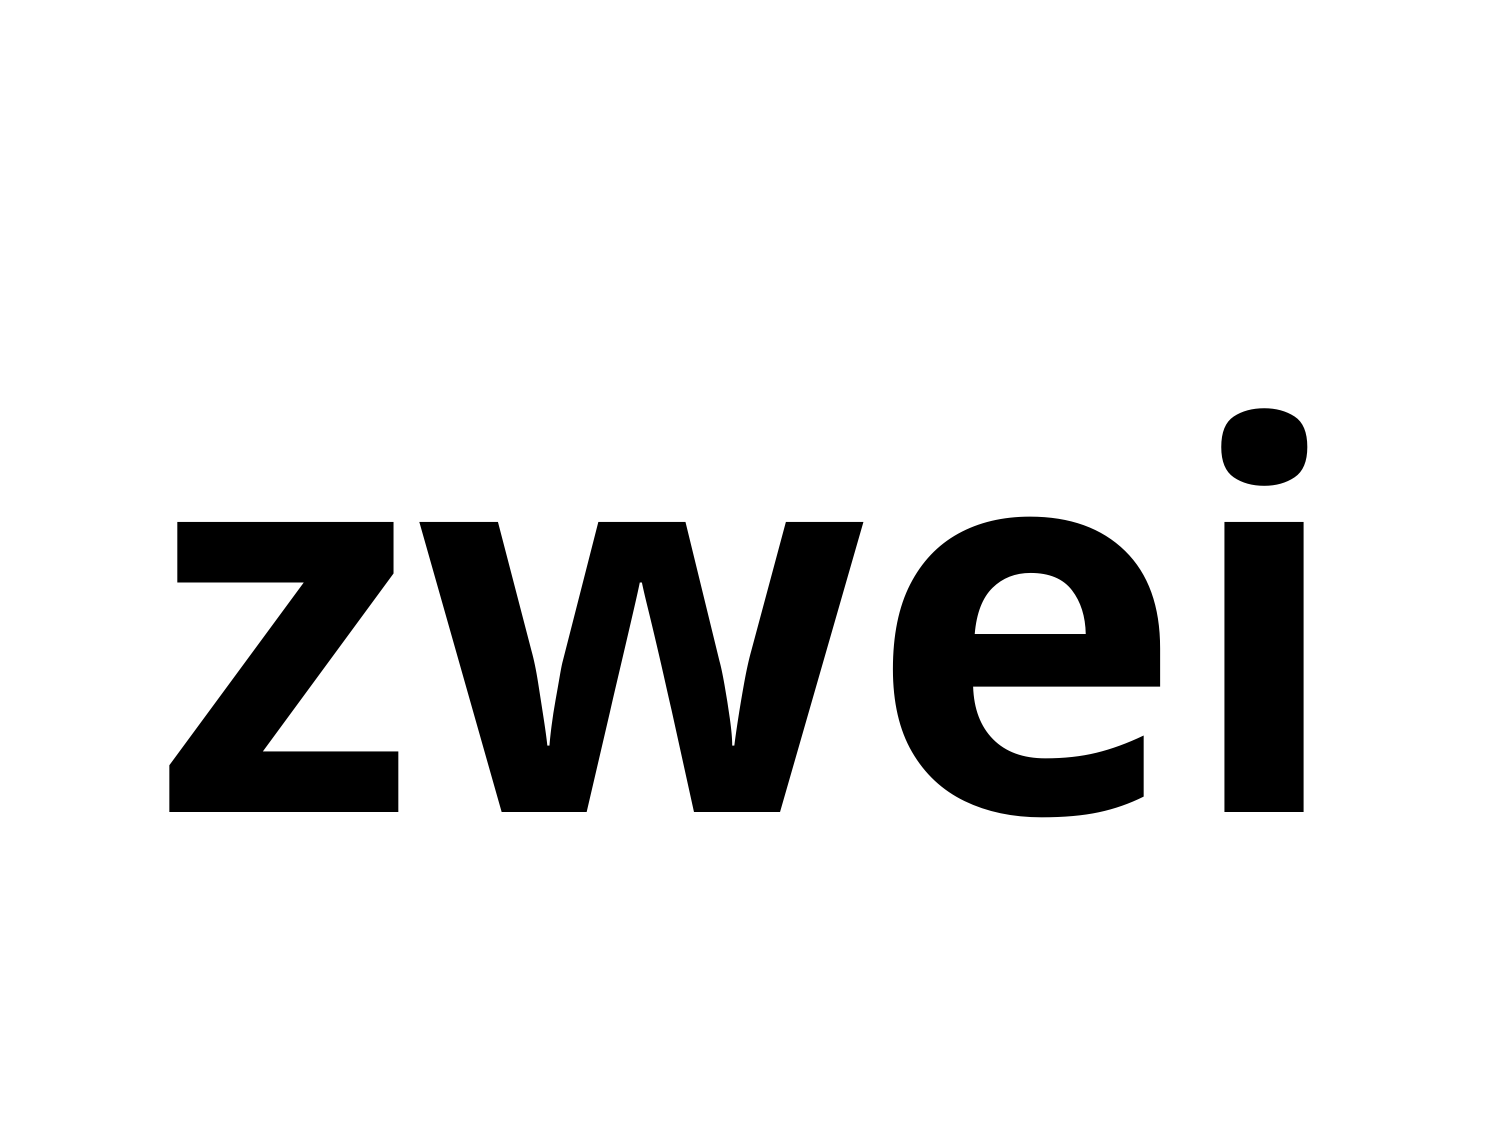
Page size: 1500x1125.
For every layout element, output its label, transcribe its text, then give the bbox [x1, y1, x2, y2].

text_box zwei [112, 224, 1388, 975]
